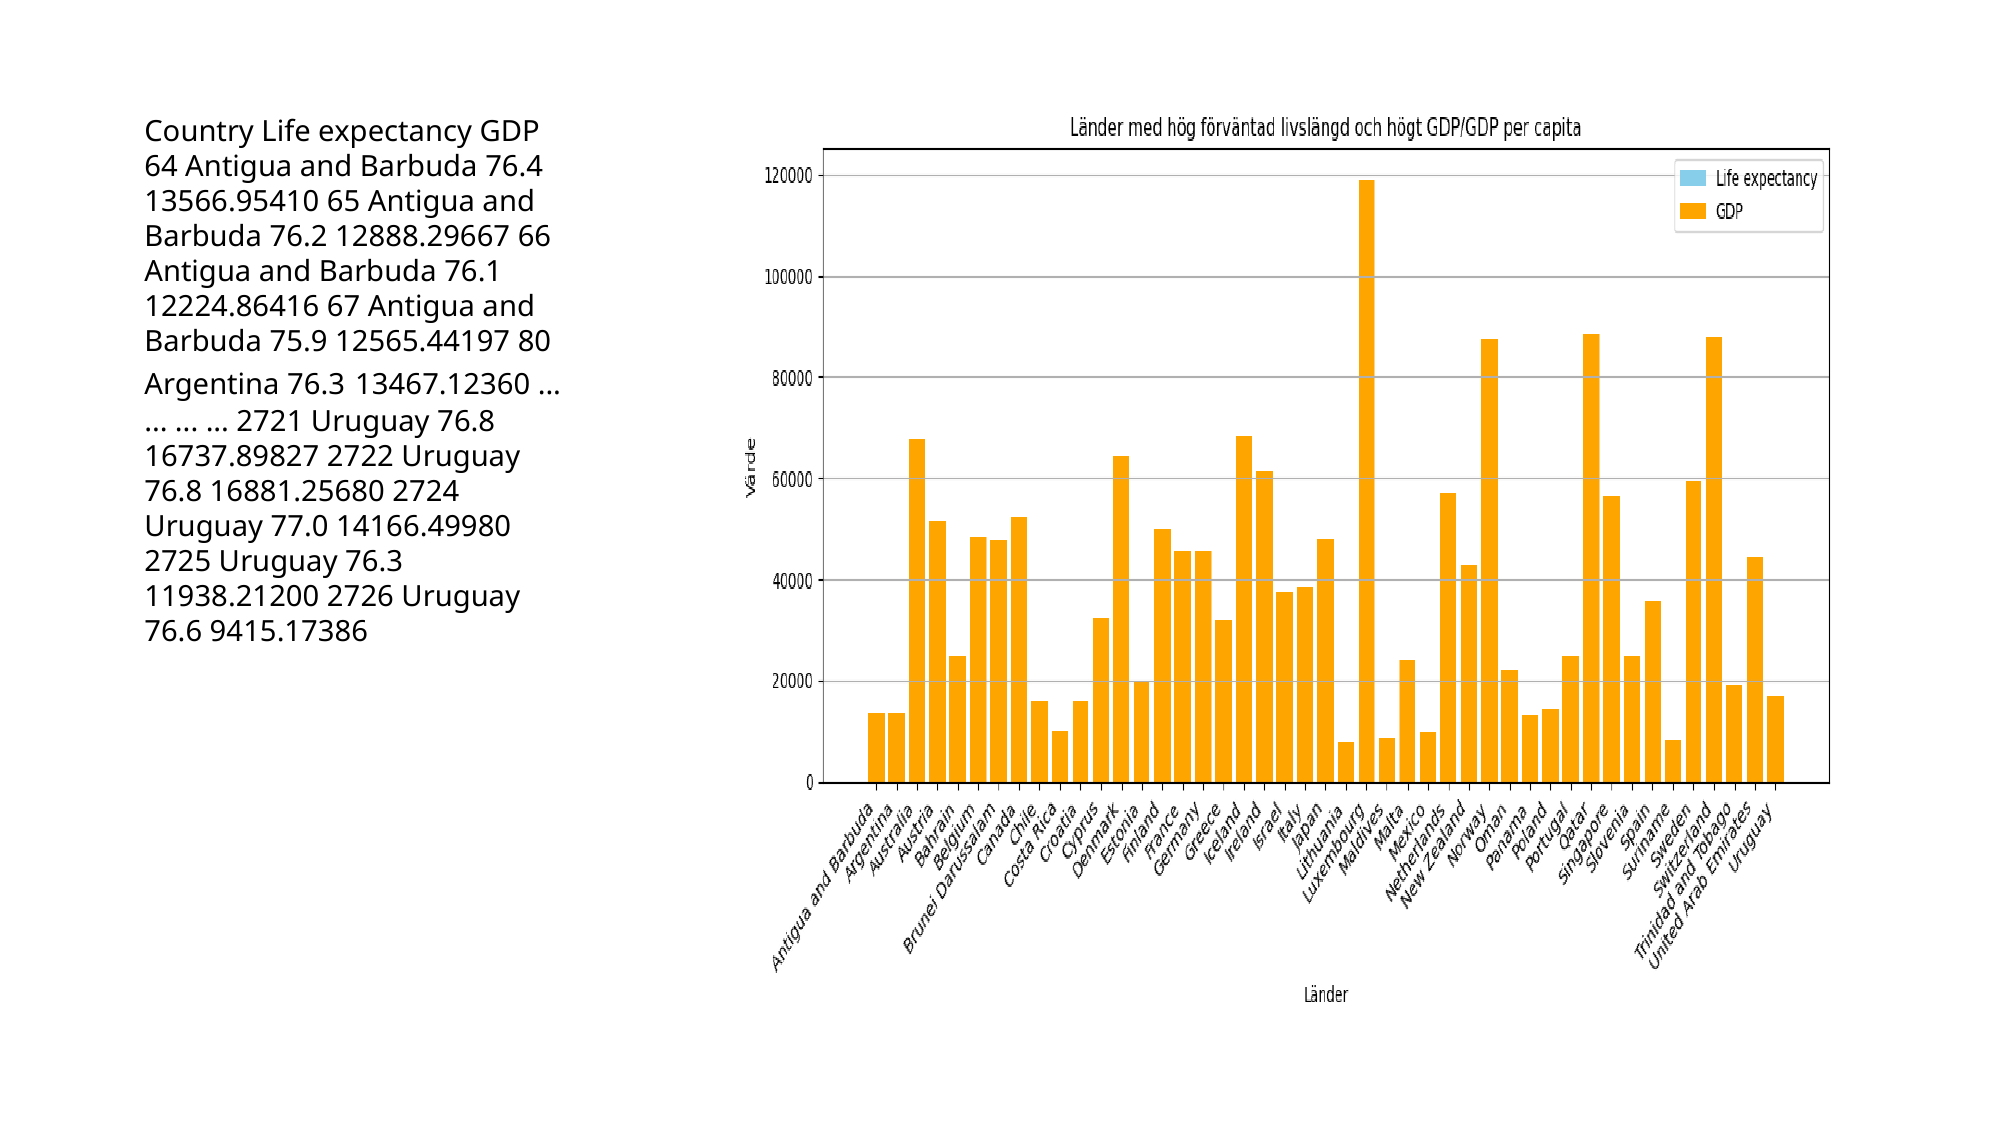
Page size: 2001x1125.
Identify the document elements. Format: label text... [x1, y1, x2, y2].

picture [735, 102, 1837, 1023]
text_box Country Life expectancy GDP 64 Antigua and Barbuda 76.4 13566.95410 65 Antigua and Barbuda 76.2 12888.29667 66 Antigua and Barbuda 76.1 12224.86416 67 Antigua and Barbuda 75.9 12565.44197 80 Argentina 76.3 13467.12360 ... ... ... ... 2721 Uruguay 76.8 16737.89827 2722 Uruguay 76.8 16881.25680 2724 Uruguay 77.0 14166.49980 2725 Uruguay 76.3 11938.21200 2726 Uruguay 76.6 9415.17386 [129, 104, 580, 655]
